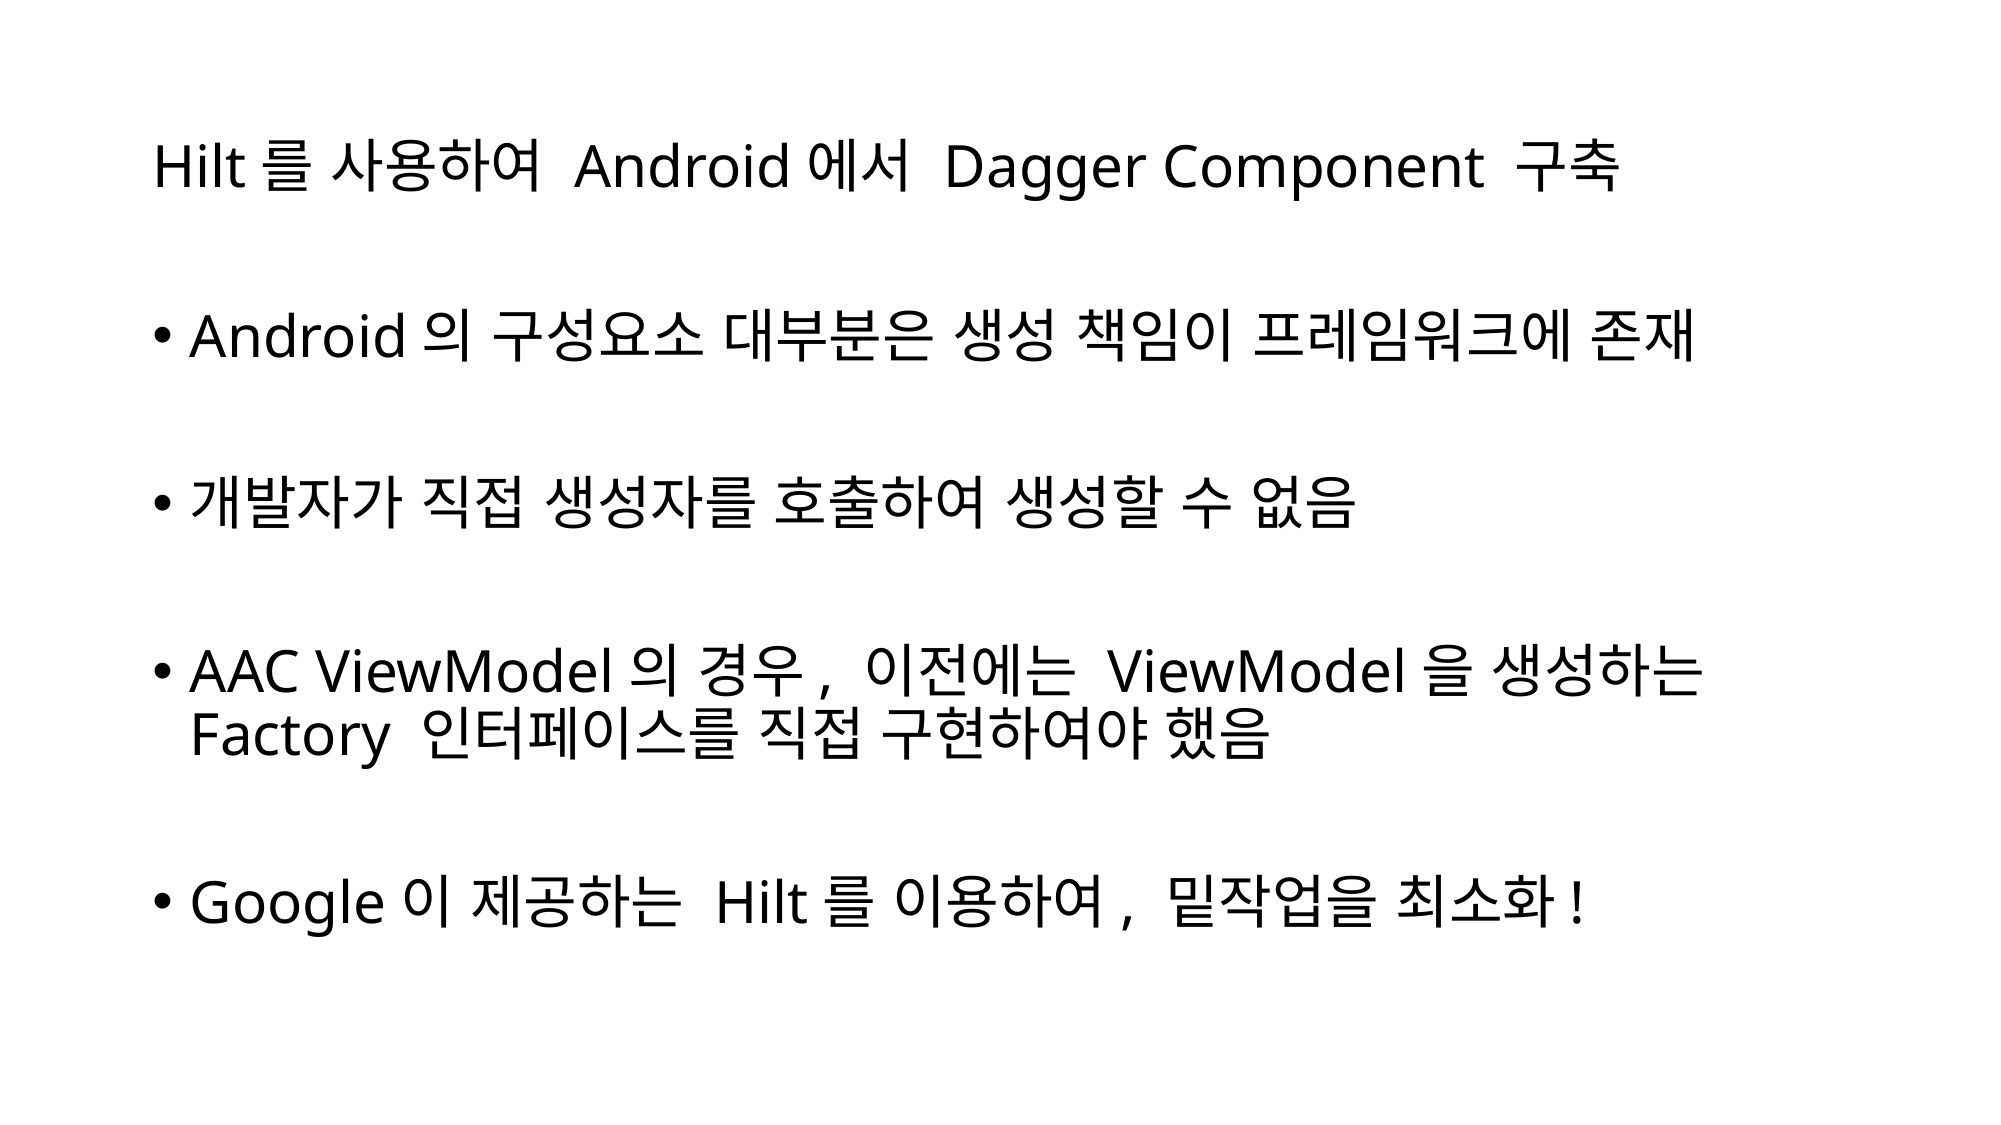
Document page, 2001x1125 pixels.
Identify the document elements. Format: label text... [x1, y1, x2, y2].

list Android의 구성요소 대부분은 생성 책임이 프레임워크에 존재 개발자가 직접 생성자를 호출하여 생성할 수 없음 AAC ViewModel의 경우, 이전에는 ViewModel을 생성하는 Factory 인터페이스를 직접 구현하여야 했음 Google이 제공하는 Hilt를 이용하여, 밑작업을 최소화! [137, 299, 1863, 1014]
title Hilt를 사용하여 Android에서 Dagger Component 구축 [137, 59, 1863, 278]
